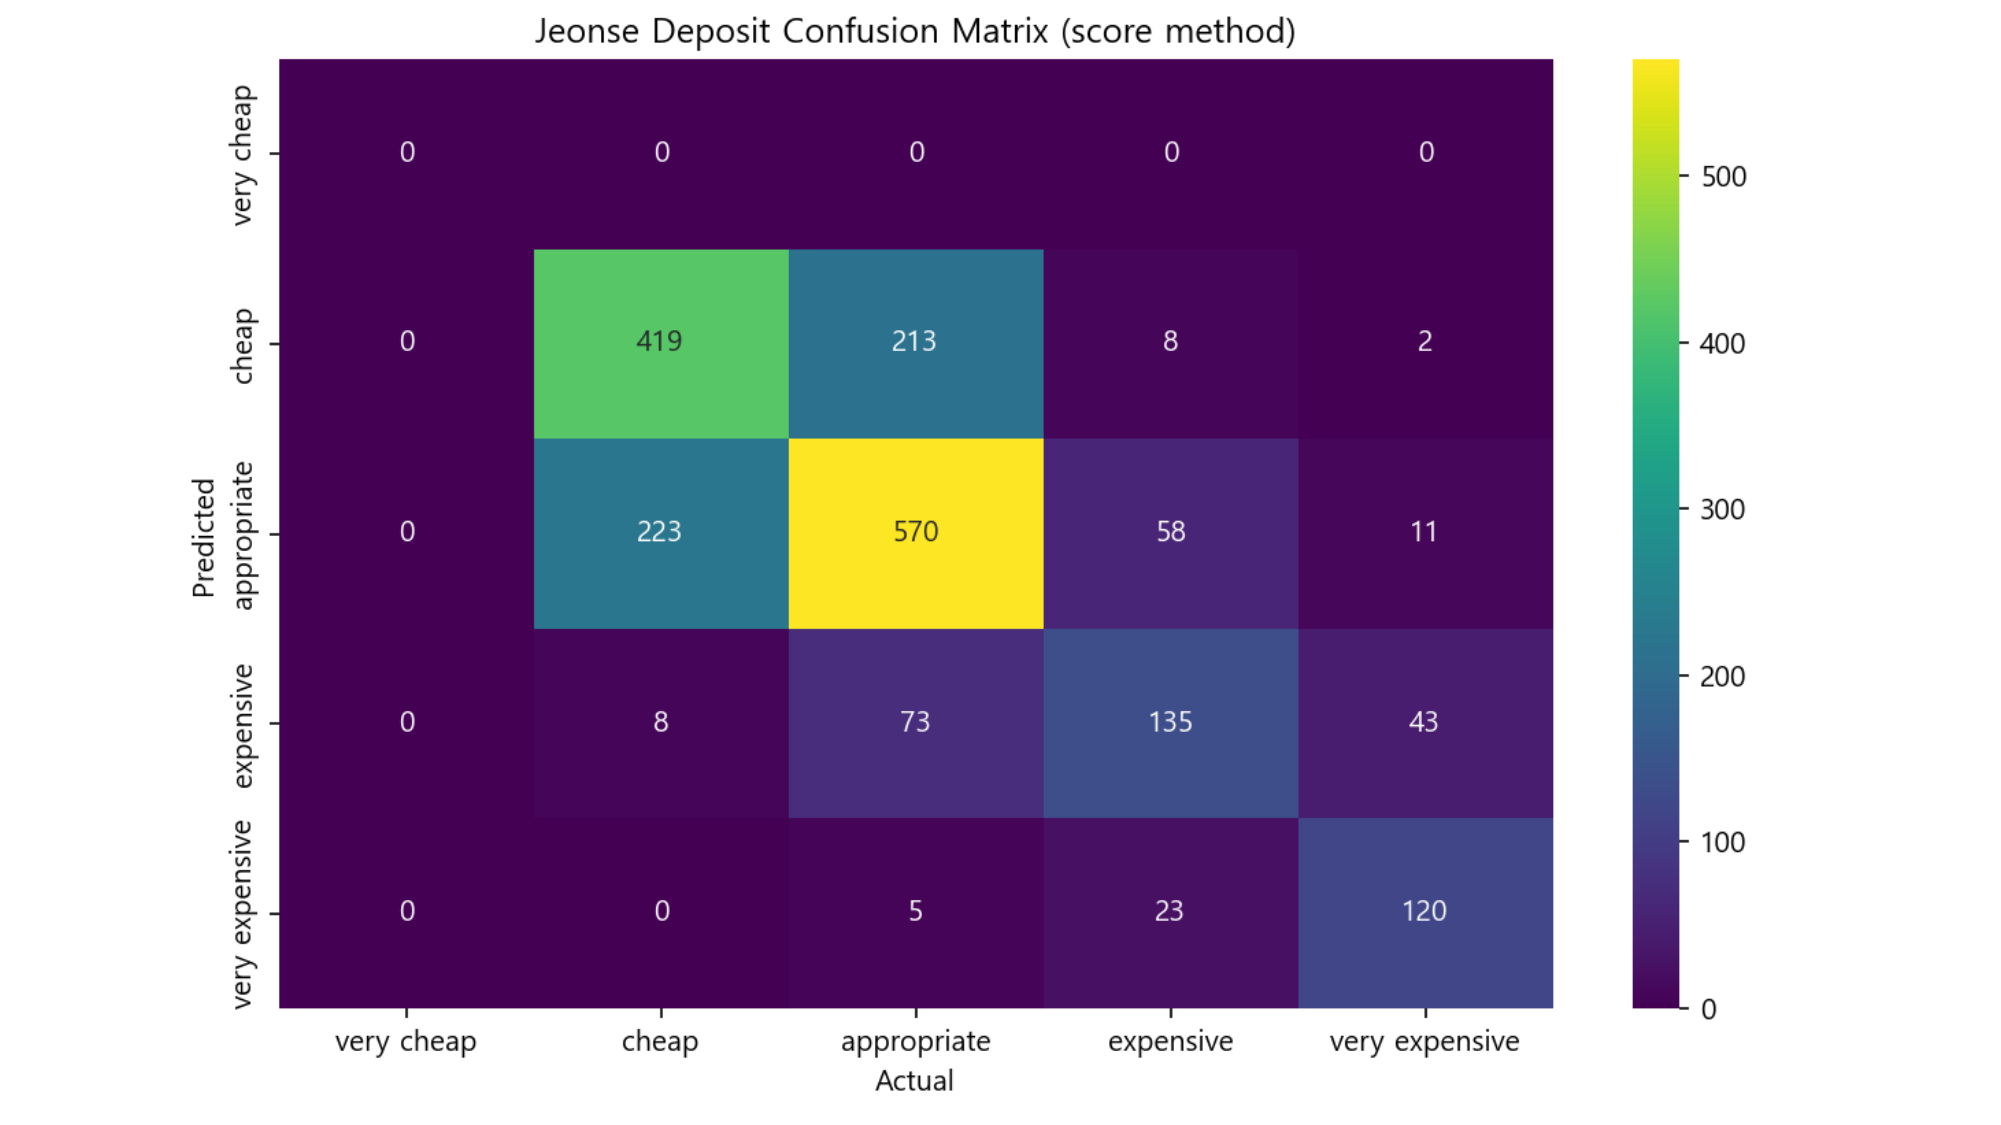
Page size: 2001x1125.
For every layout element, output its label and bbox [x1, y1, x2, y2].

picture [152, 0, 1848, 1125]
